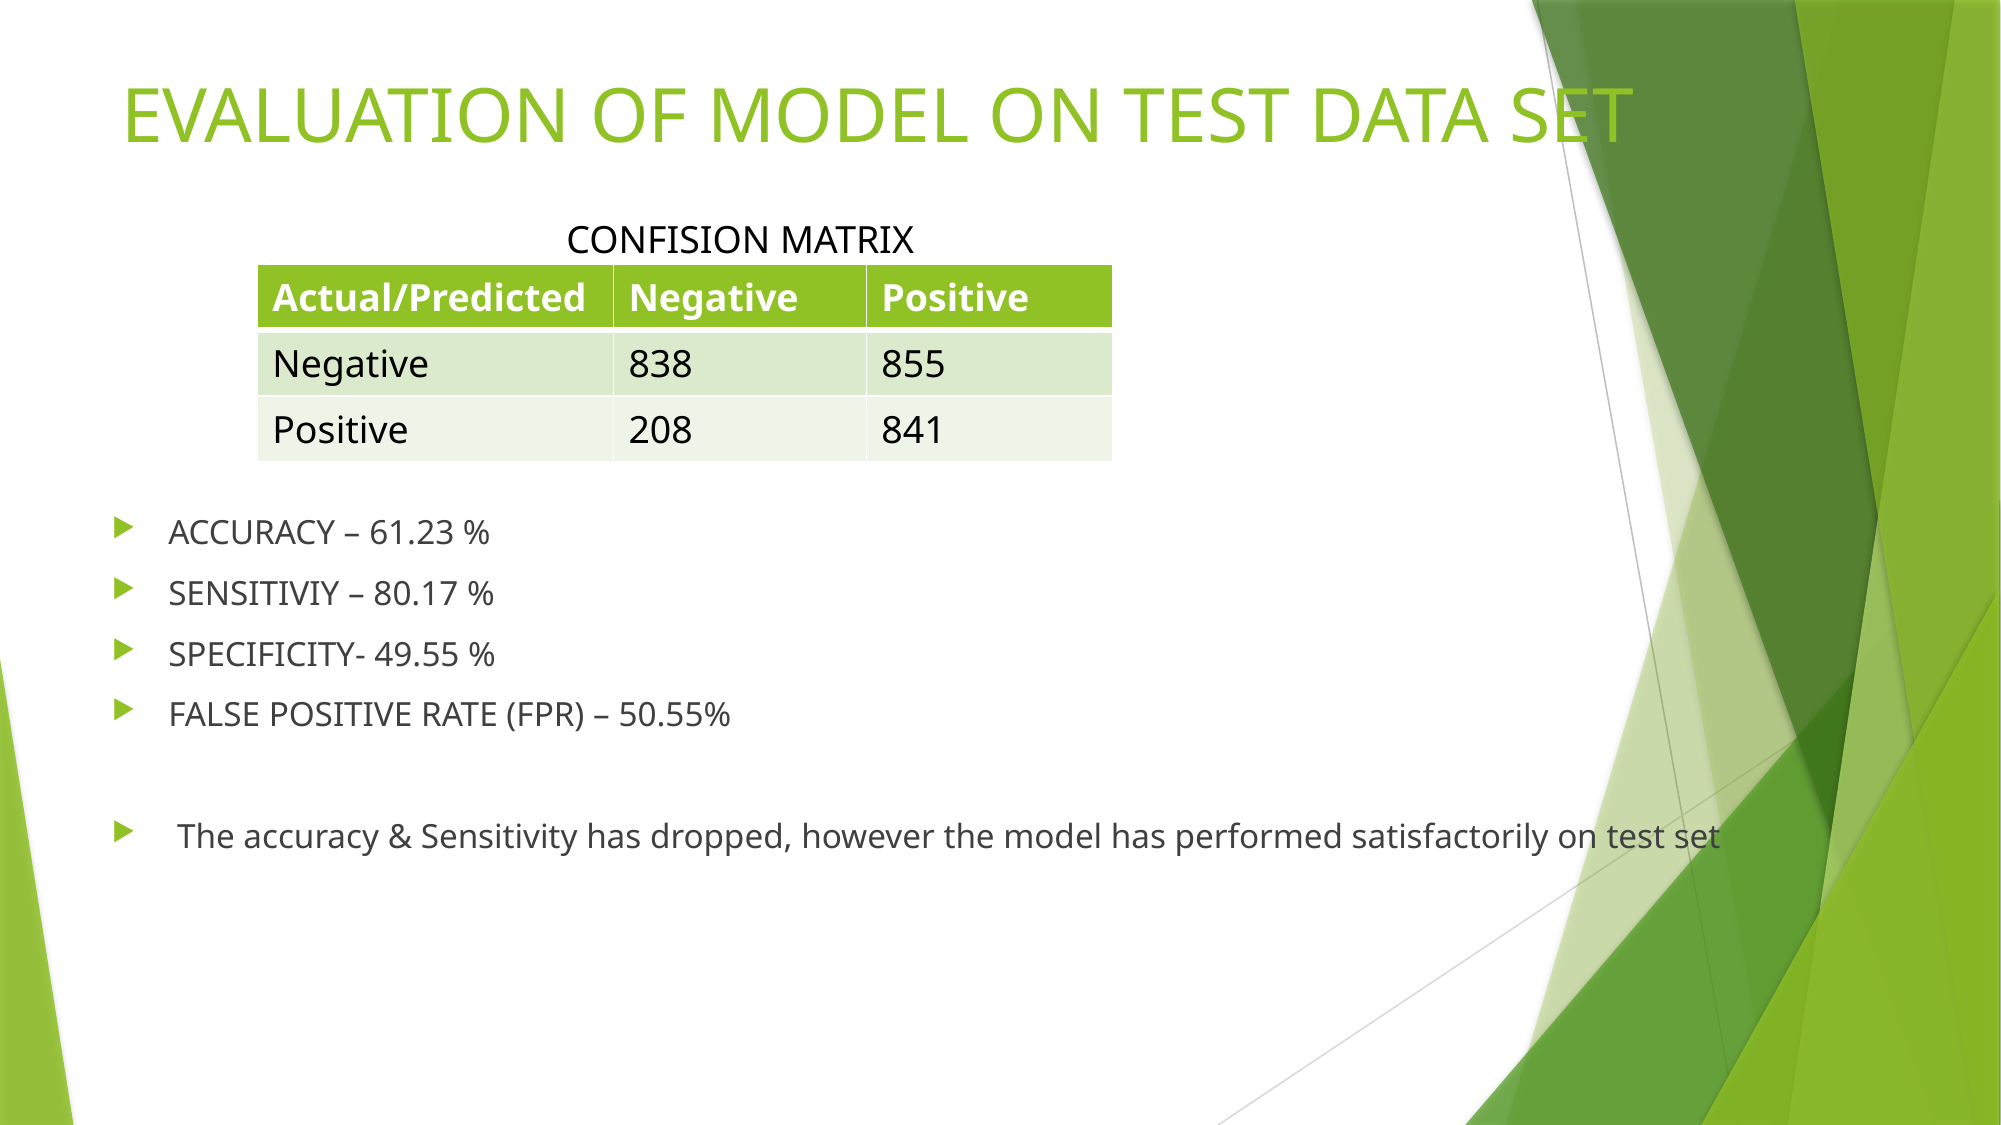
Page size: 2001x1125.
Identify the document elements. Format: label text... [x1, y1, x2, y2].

text_box ACCURACY – 61.23 % SENSITIVIY – 80.17 % SPECIFICITY- 49.55 % FALSE POSITIVE RATE (FPR) – 50.55% The accuracy & Sensitivity has dropped, however the model has performed satisfactorily on test set [96, 503, 1822, 892]
table_cell Negative [258, 333, 613, 395]
table_cell Positive [258, 397, 613, 461]
table_header Actual/Predicted [258, 265, 613, 327]
table_cell 841 [867, 397, 1112, 461]
table_header Positive [867, 265, 1112, 327]
table_header Negative [614, 269, 866, 327]
table_cell 208 [614, 397, 866, 461]
title EVALUATION OF MODEL ON TEST DATA SET [15, 59, 1741, 193]
text_box CONFISION MATRIX [551, 209, 929, 269]
list [46, 209, 1772, 1001]
table_cell 838 [614, 333, 866, 395]
table_cell 855 [867, 333, 1112, 395]
